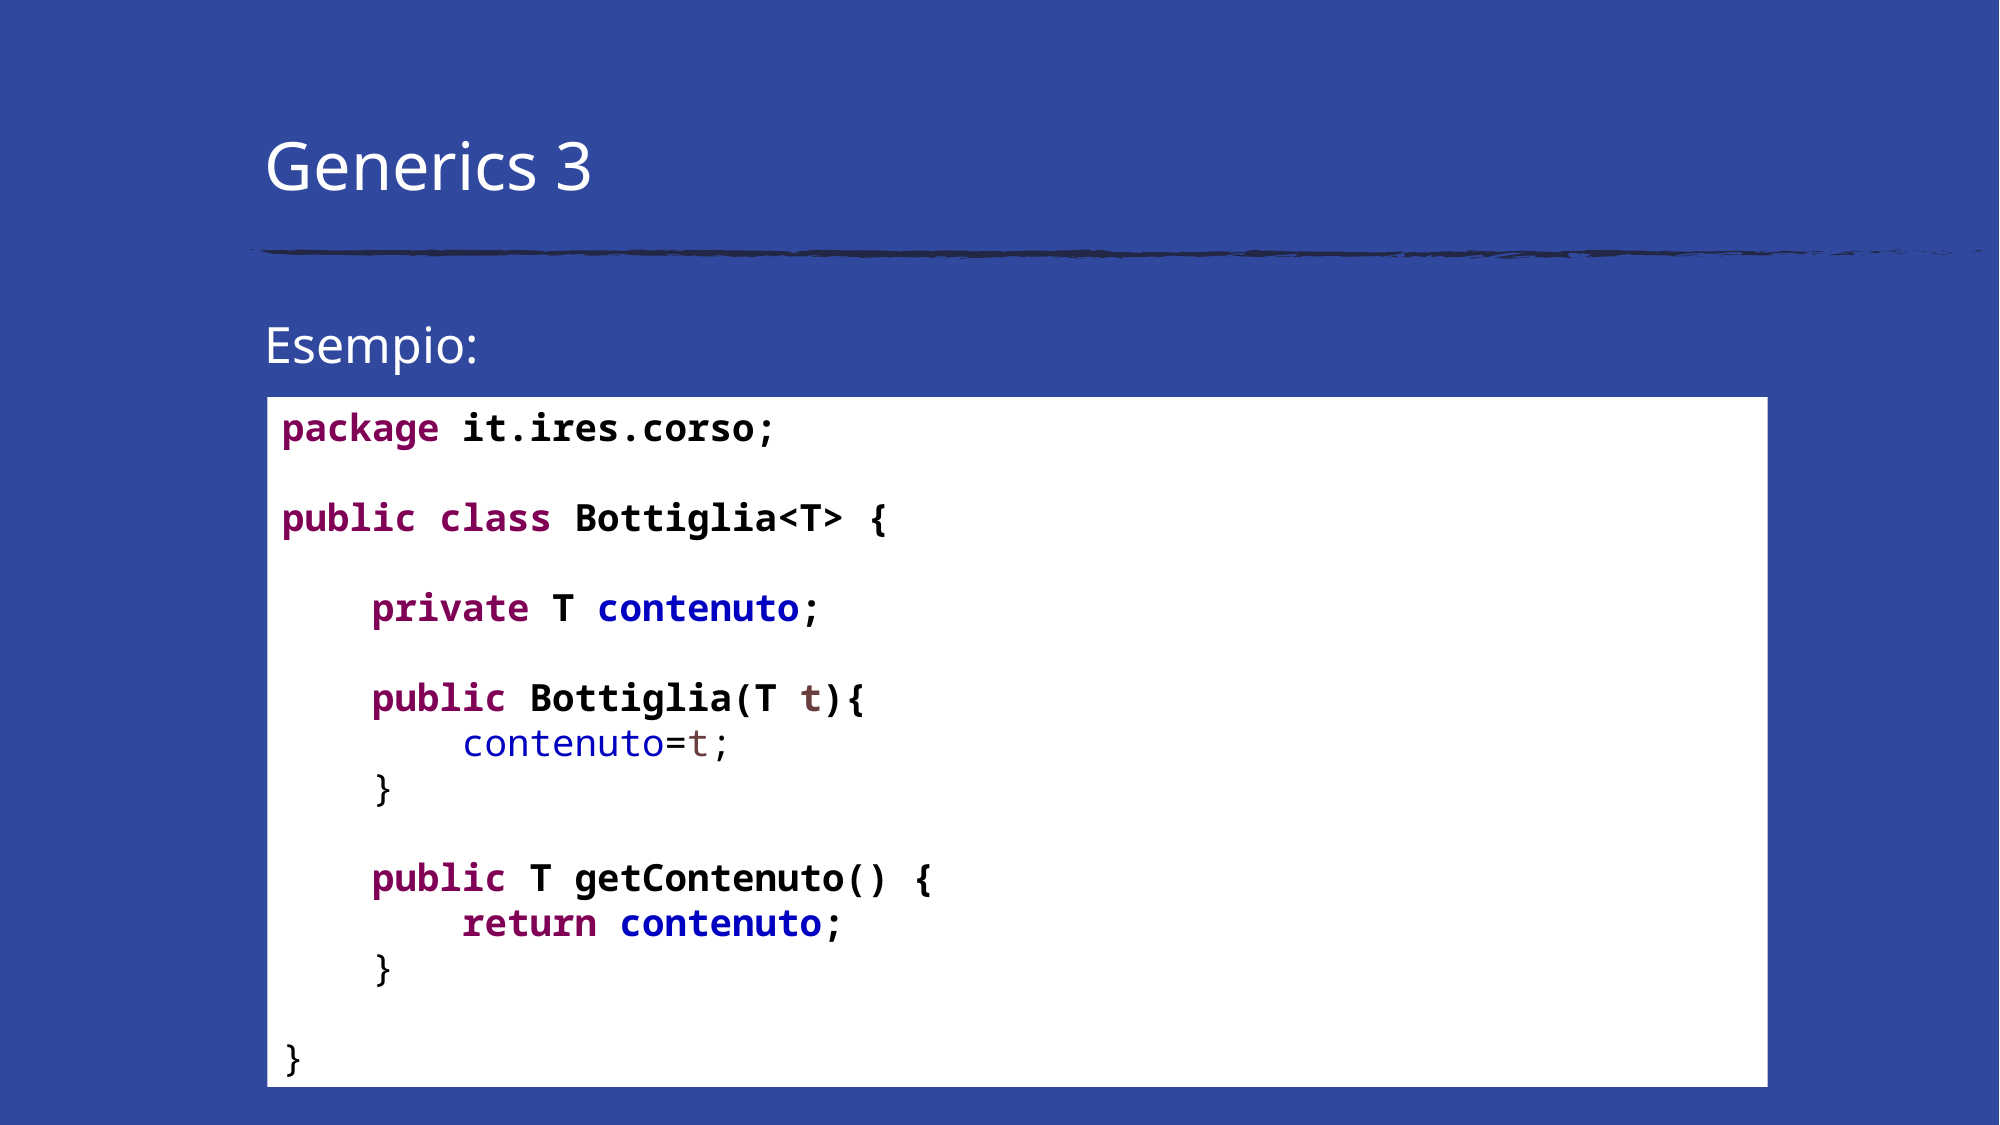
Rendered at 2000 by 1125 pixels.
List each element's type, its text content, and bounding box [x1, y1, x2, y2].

text_box package it.ires.corso; public class Bottiglia<T> { private T contenuto; public Bottiglia(T t){ contenuto=t; } public T getContenuto() { return contenuto; } } [267, 397, 1768, 1087]
list Esempio: [249, 312, 1750, 386]
title Generics 3 [249, 45, 1750, 213]
